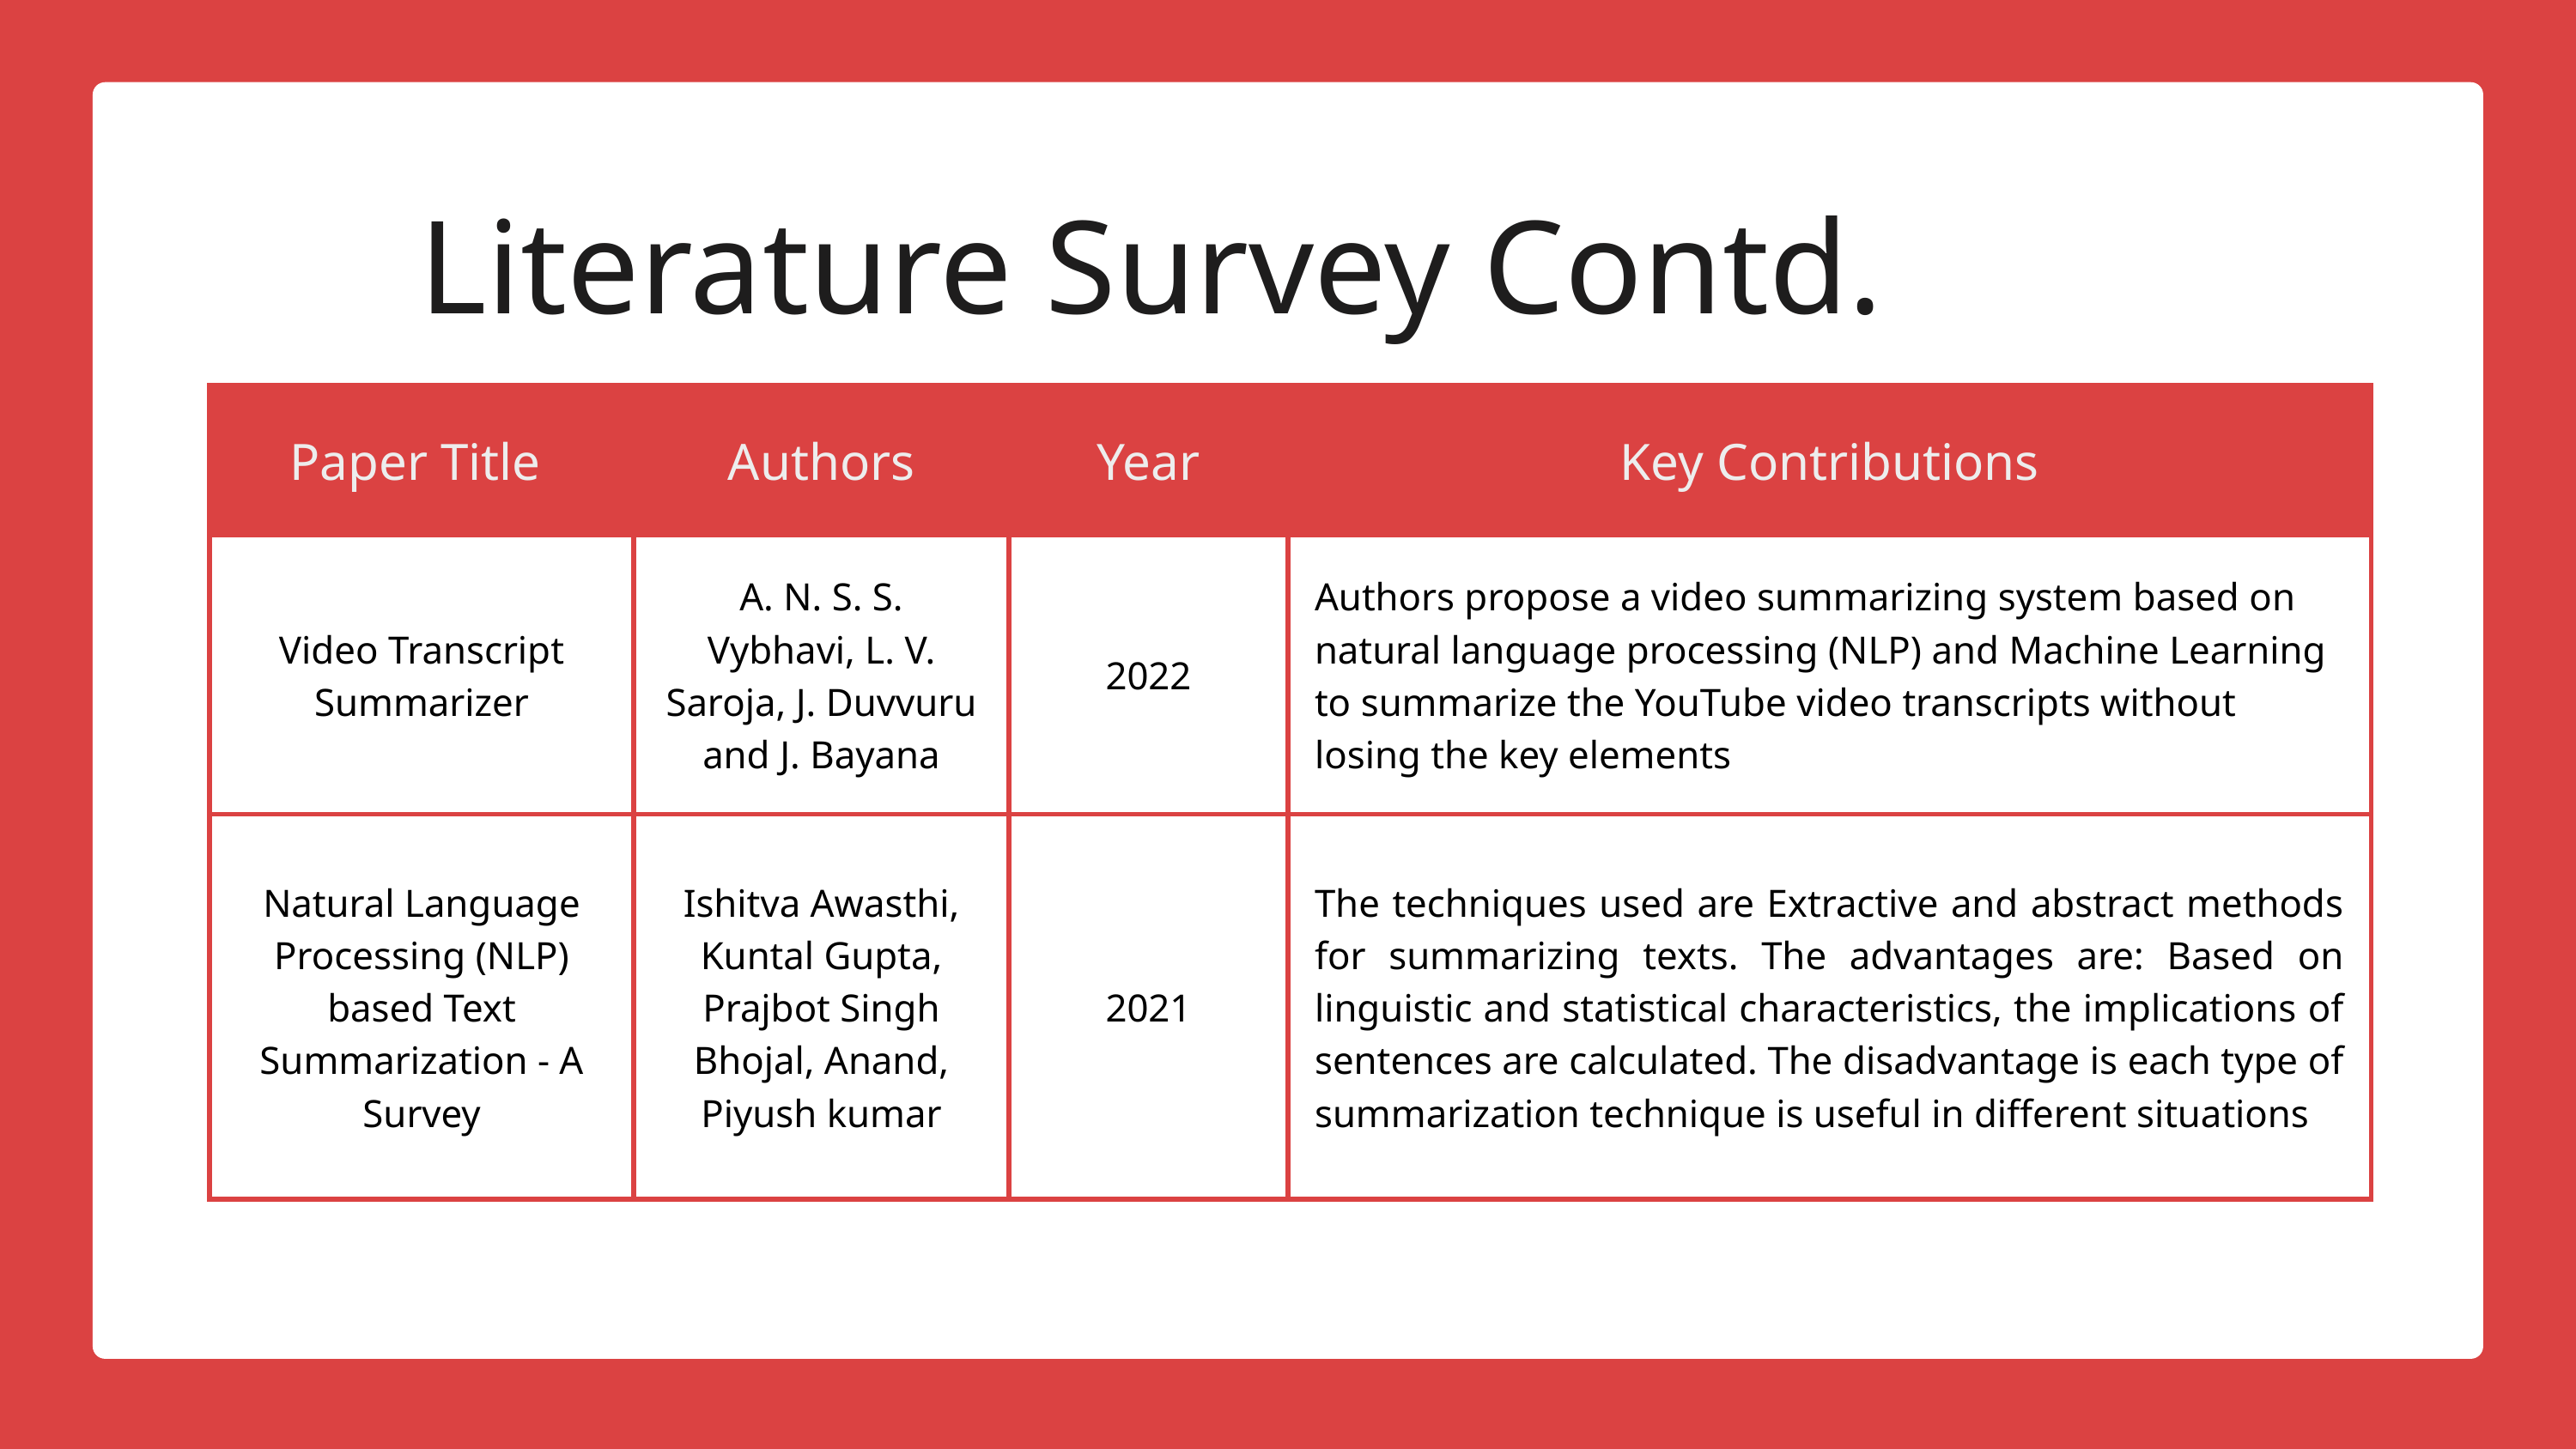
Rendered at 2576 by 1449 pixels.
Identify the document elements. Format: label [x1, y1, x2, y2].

text_box [92, 82, 2484, 1360]
